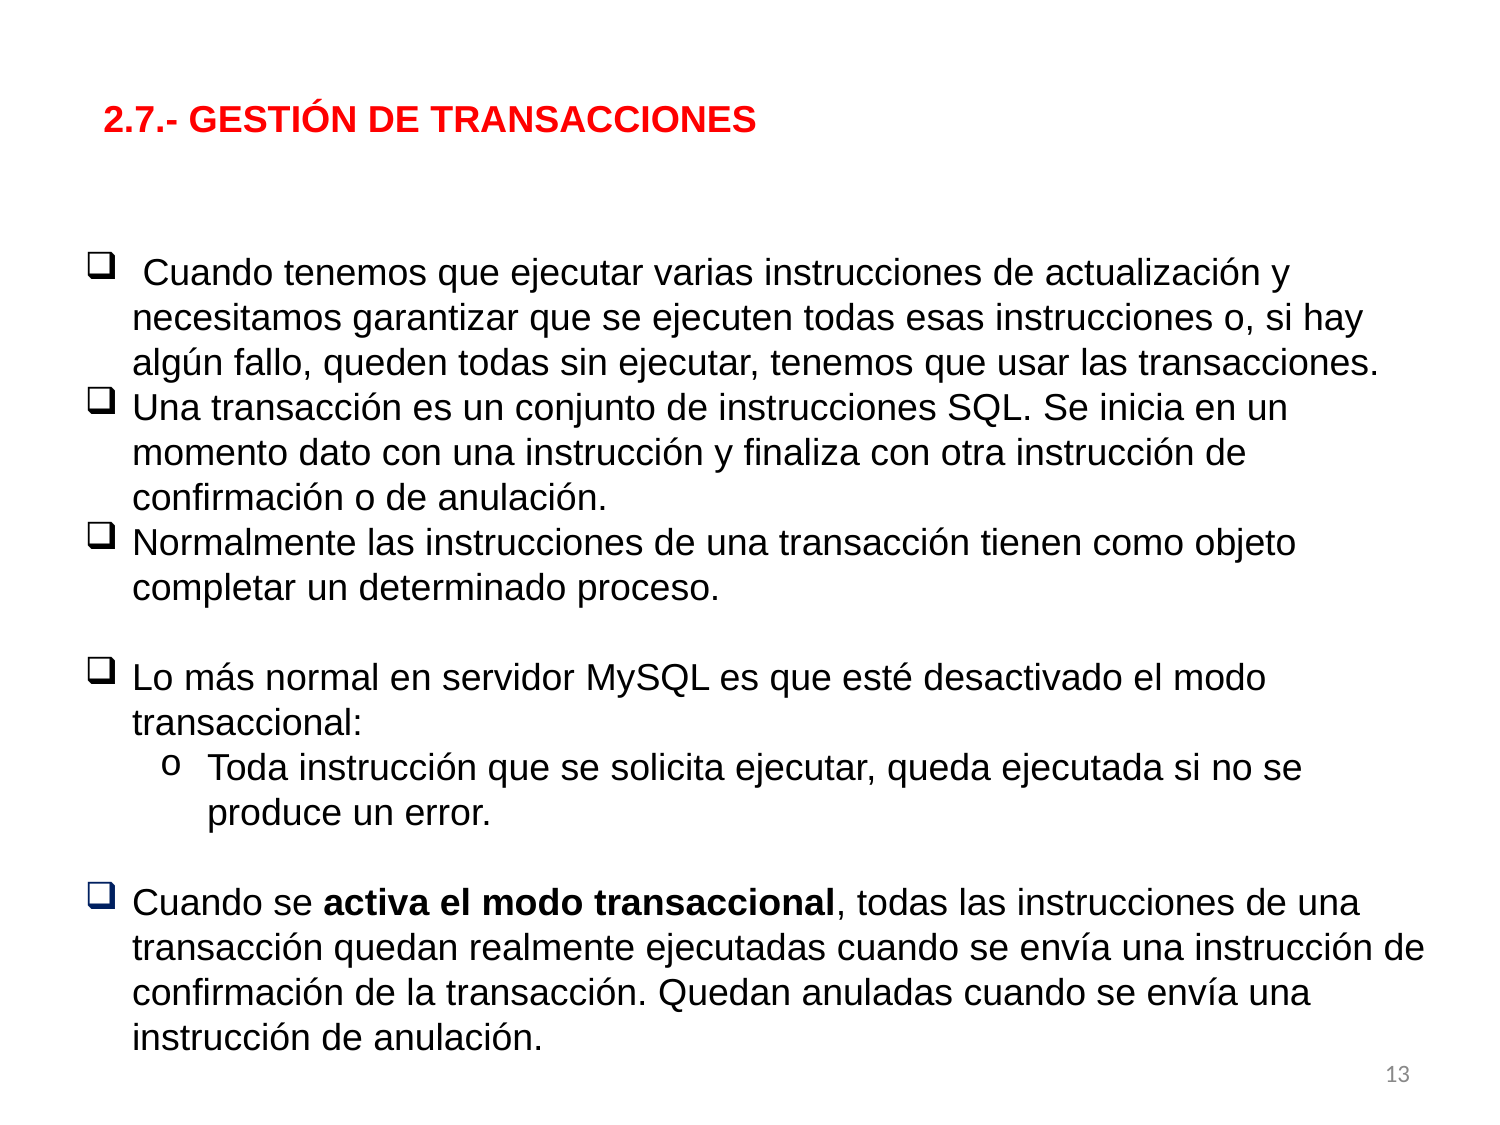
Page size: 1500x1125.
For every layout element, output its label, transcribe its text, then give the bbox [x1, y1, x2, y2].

text_box Cuando tenemos que ejecutar varias instrucciones de actualización y necesitamos garantizar que se ejecuten todas esas instrucciones o, si hay algún fallo, queden todas sin ejecutar, tenemos que usar las transacciones. Una transacción es un conjunto de instrucciones SQL. Se inicia en un momento dato con una instrucción y finaliza con otra instrucción de confirmación o de anulación. Normalmente las instrucciones de una transacción tienen como objeto completar un determinado proceso. Lo más normal en servidor MySQL es que esté desactivado el modo transaccional: Toda instrucción que se solicita ejecutar, queda ejecutada si no se produce un error. Cuando se activa el modo transaccional, todas las instrucciones de una transacción quedan realmente ejecutadas cuando se envía una instrucción de confirmación de la transacción. Quedan anuladas cuando se envía una instrucción de anulación. [70, 105, 1442, 1125]
text_box 2.7.- GESTIÓN DE TRANSACCIONES [88, 87, 1425, 193]
text_box 13 [1074, 1042, 1425, 1103]
